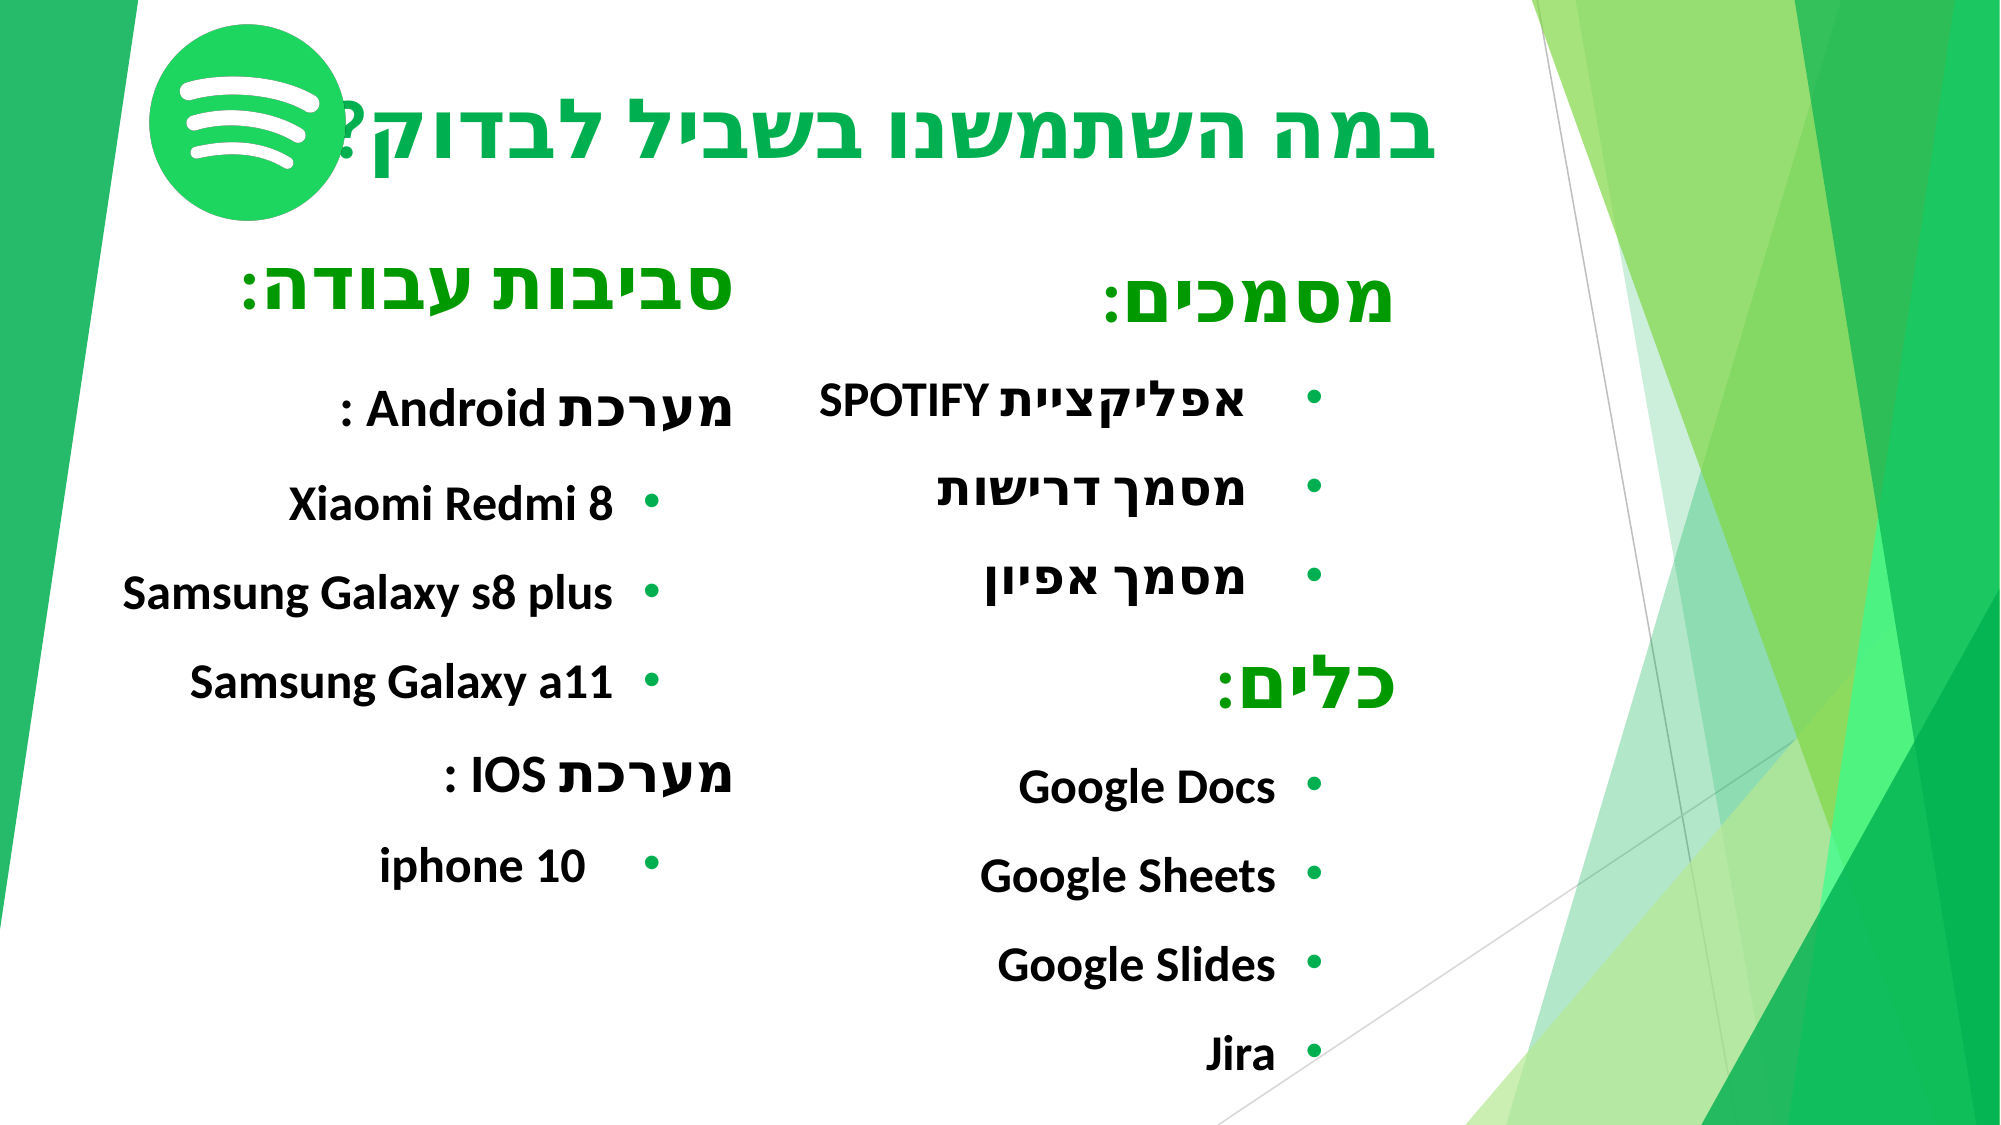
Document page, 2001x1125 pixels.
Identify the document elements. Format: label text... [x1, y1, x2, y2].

subtitle מסמכים: אפליקציית SPOTIFY מסמך דרישות מסמך אפיון כלים: Google Docs Google Sheets Google Slides Jira [749, 239, 1414, 1118]
subtitle סביבות עבודה: מערכת Android : Xiaomi Redmi 8 Samsung Galaxy s8 plus Samsung Galaxy a11 מערכת IOS : iphone 10 [86, 227, 751, 1106]
title במה השתמשנו בשביל לבדוק? [247, 0, 1522, 183]
picture [148, 23, 346, 221]
